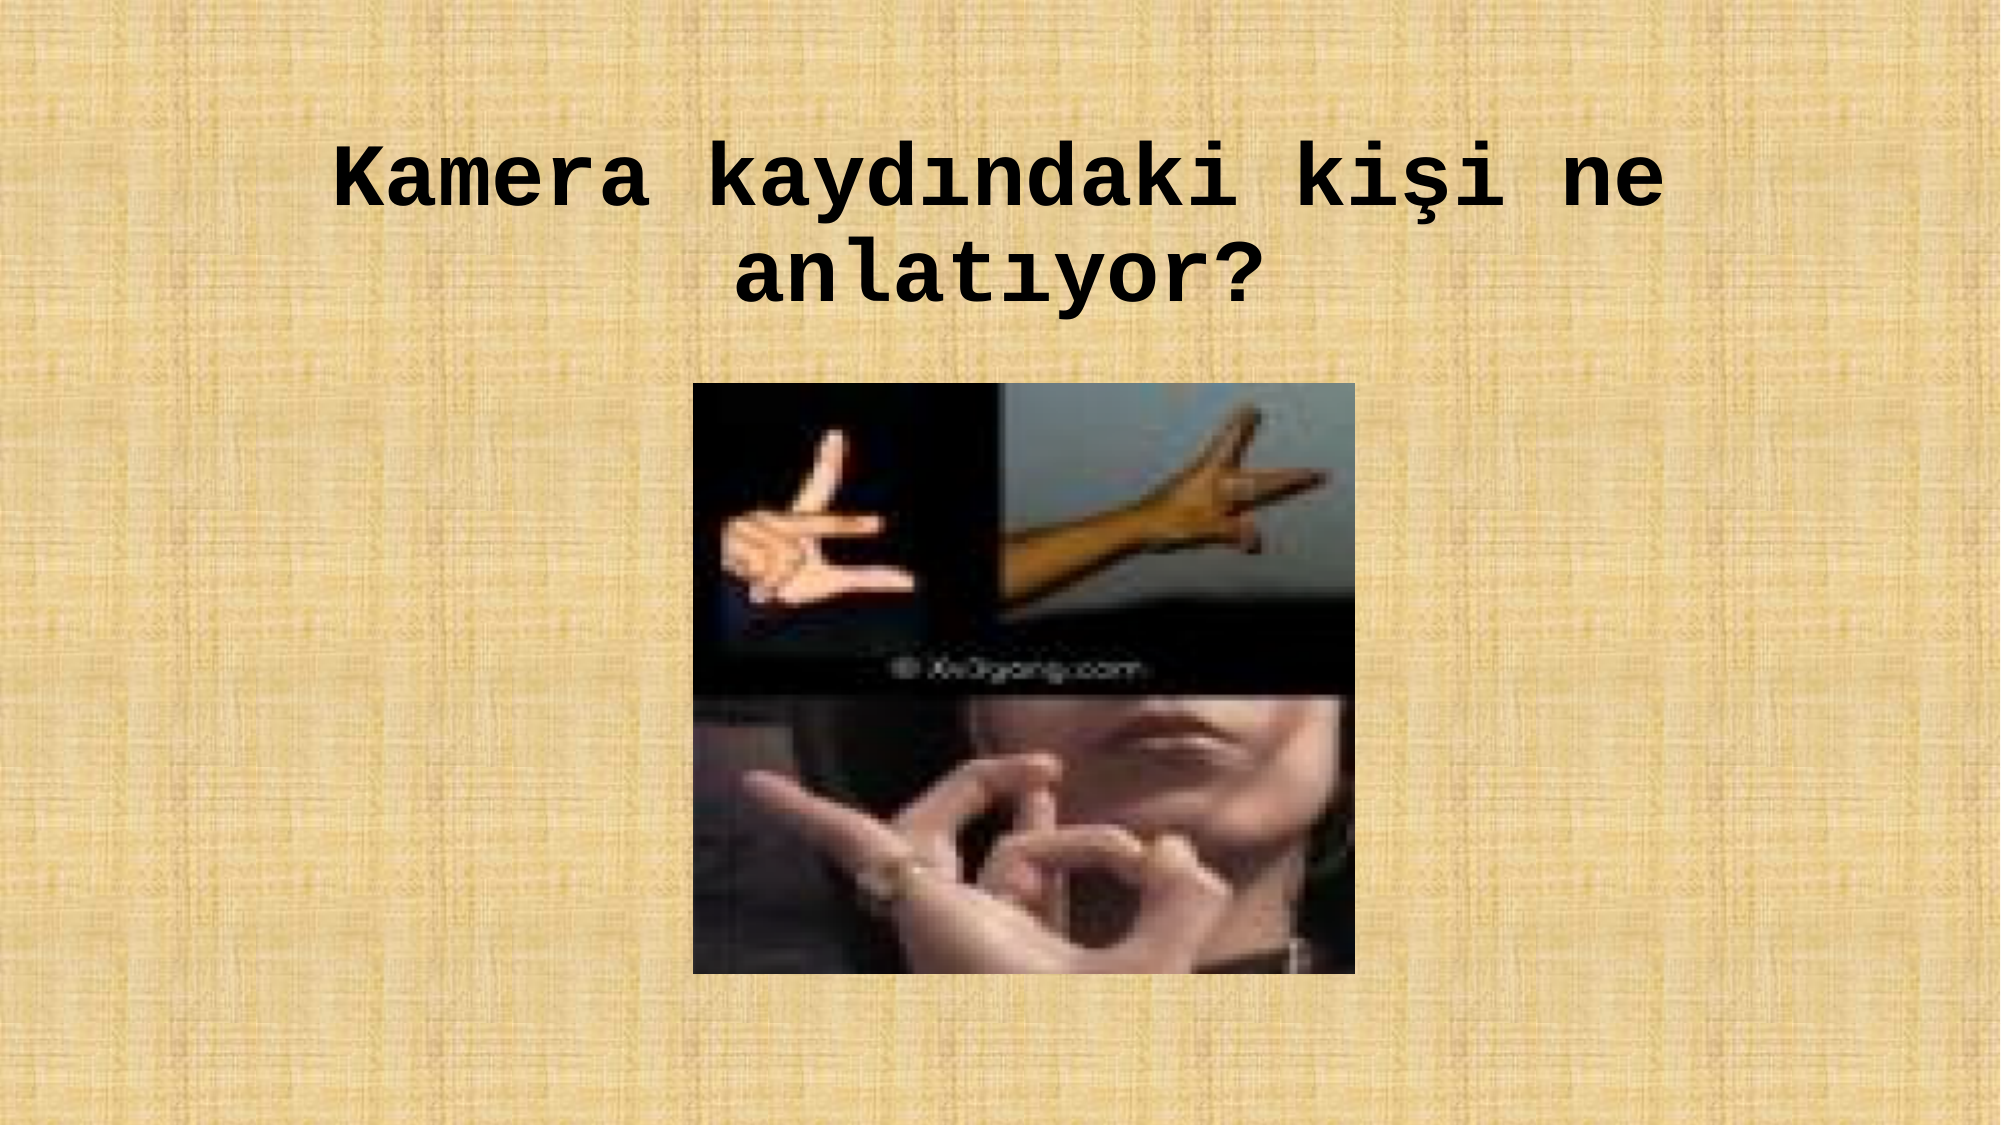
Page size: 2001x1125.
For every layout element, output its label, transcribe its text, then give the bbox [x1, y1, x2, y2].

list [693, 383, 1355, 974]
title Kamera kaydındaki kişi ne anlatıyor? [137, 120, 1863, 330]
picture [0, 0, 2001, 1125]
